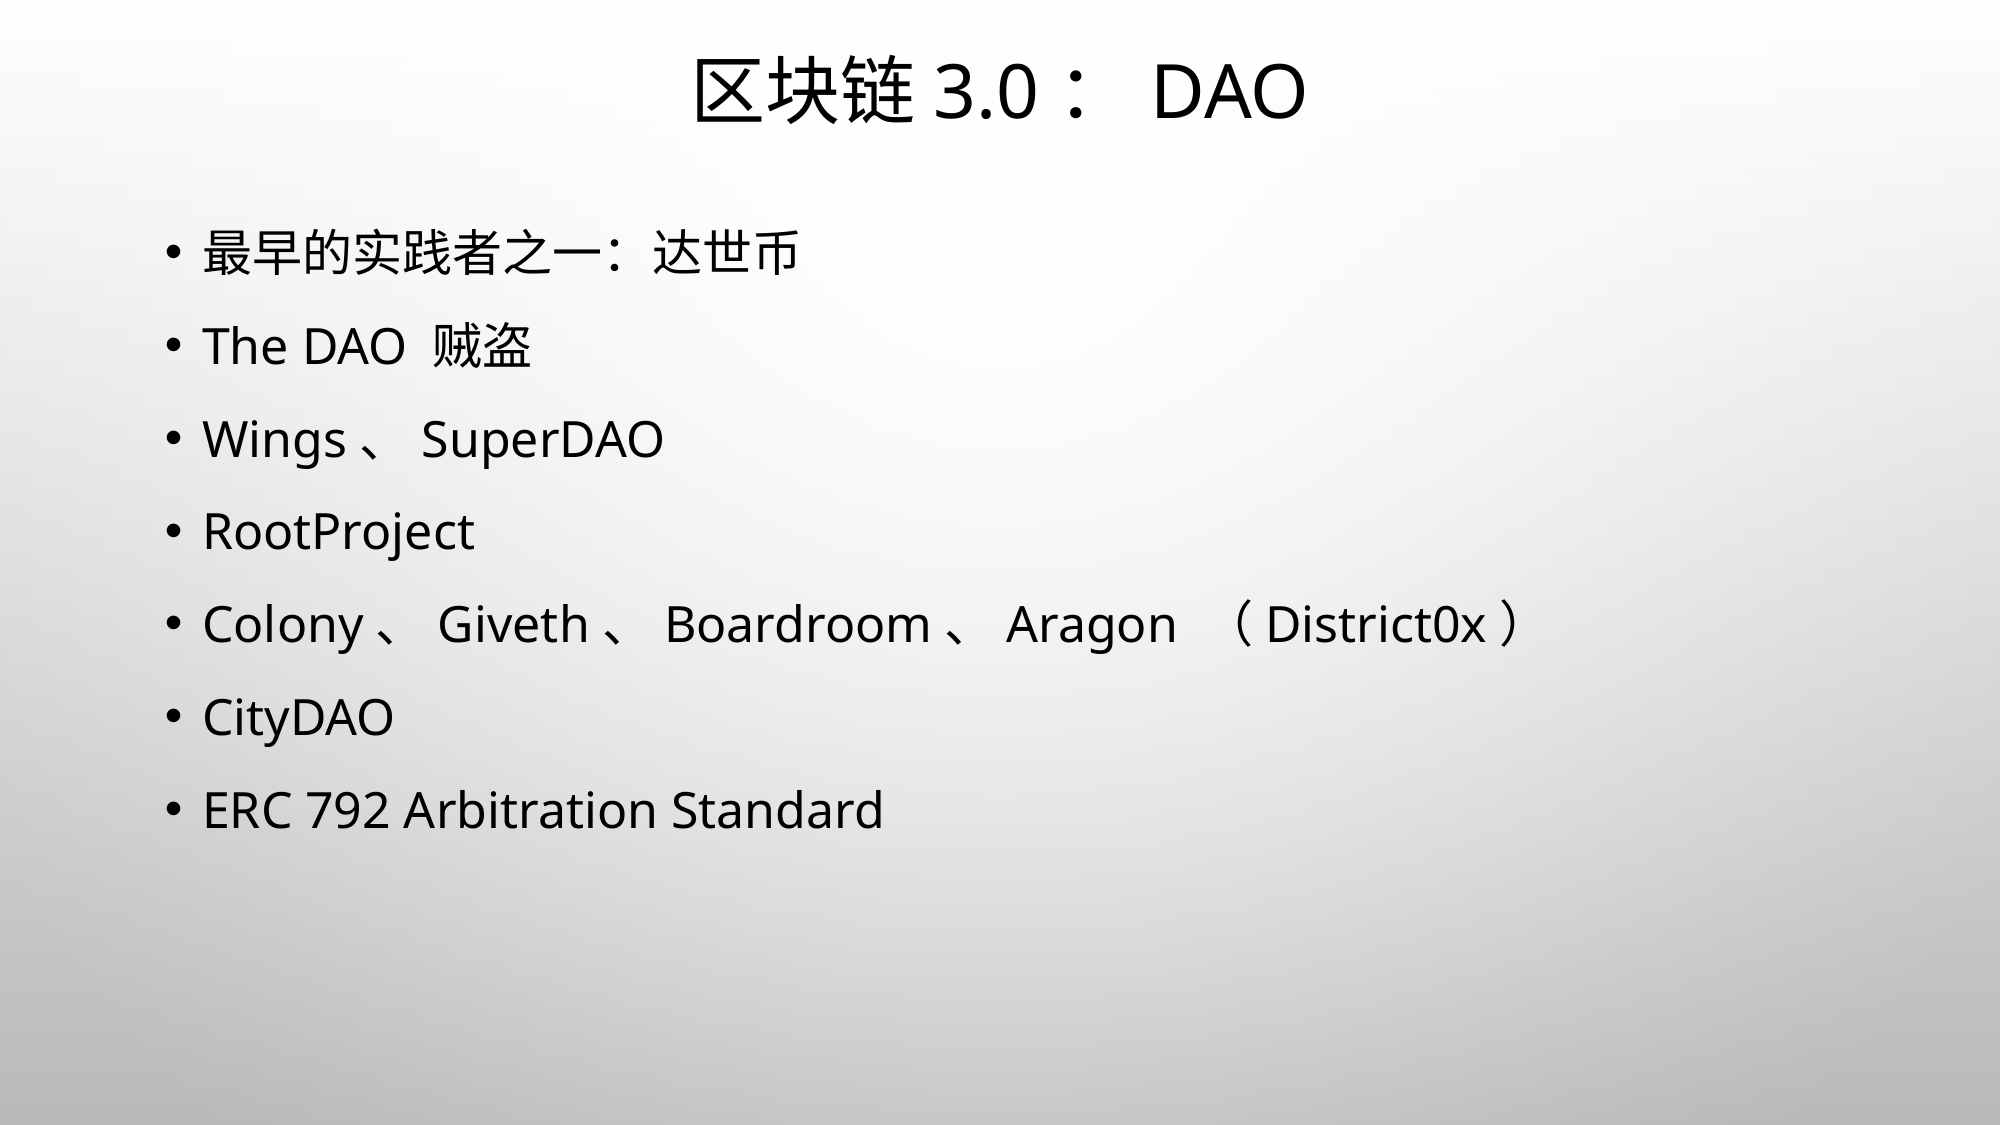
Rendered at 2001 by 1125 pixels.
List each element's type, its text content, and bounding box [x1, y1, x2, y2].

title 区块链3.0：DAO [149, 0, 1851, 189]
picture [0, 0, 2000, 1125]
list 最早的实践者之一：达世币 The DAO 贼盗 Wings、SuperDAO RootProject Colony、Giveth、Boardroom、Aragon （District0x） CityDAO ERC 792 Arbitration Standard [149, 201, 1850, 1092]
